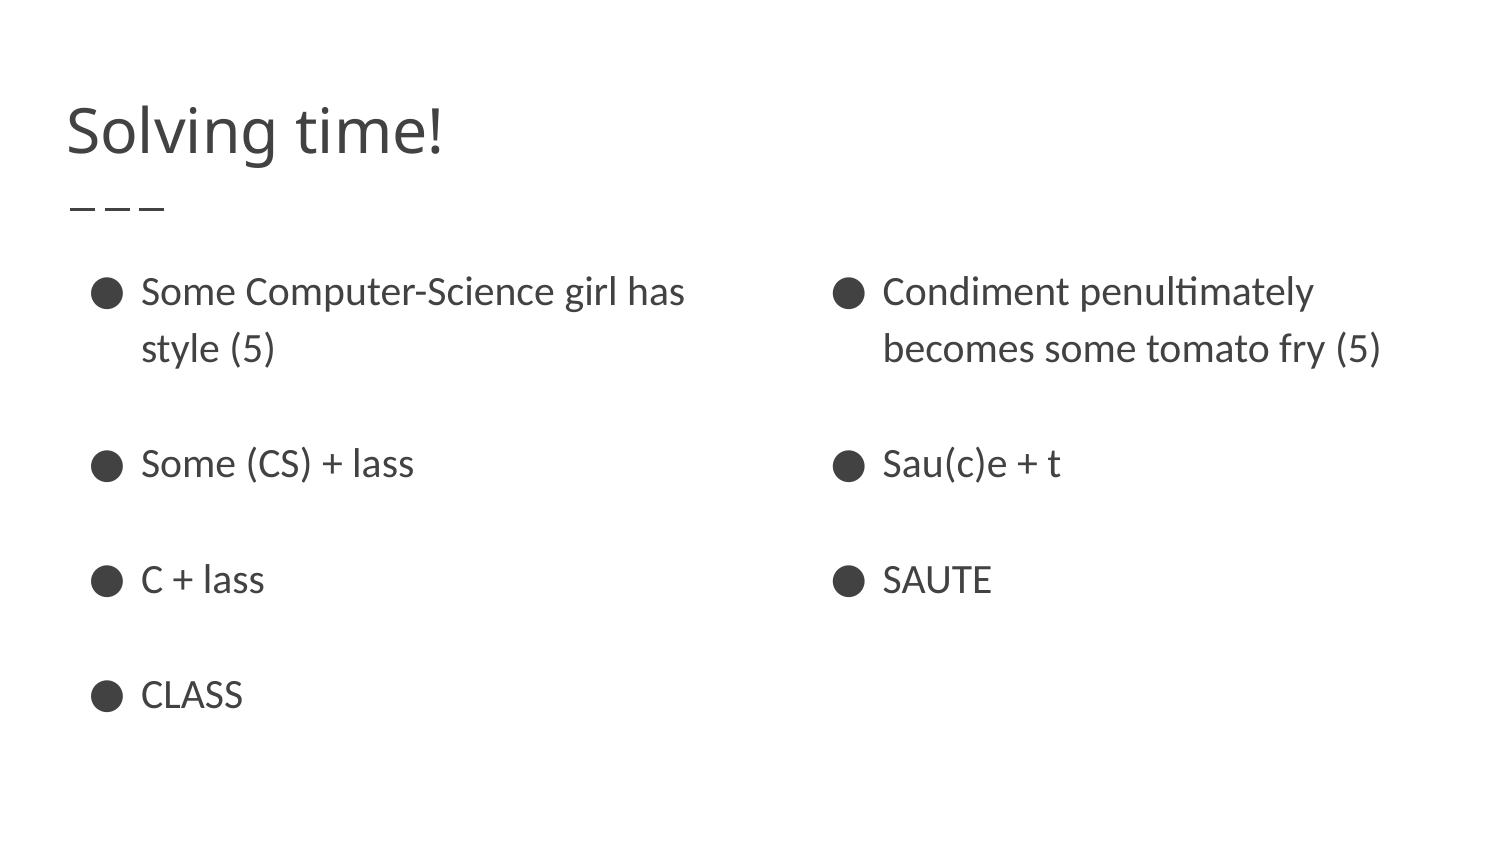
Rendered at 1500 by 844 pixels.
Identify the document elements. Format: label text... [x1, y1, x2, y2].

title Solving time! [51, 61, 1449, 182]
list Some Computer-Science girl has style (5) Some (CS) + lass C + lass CLASS [51, 240, 708, 750]
list Condiment penultimately becomes some tomato fry (5) Sau(c)e + t SAUTE [792, 240, 1449, 750]
